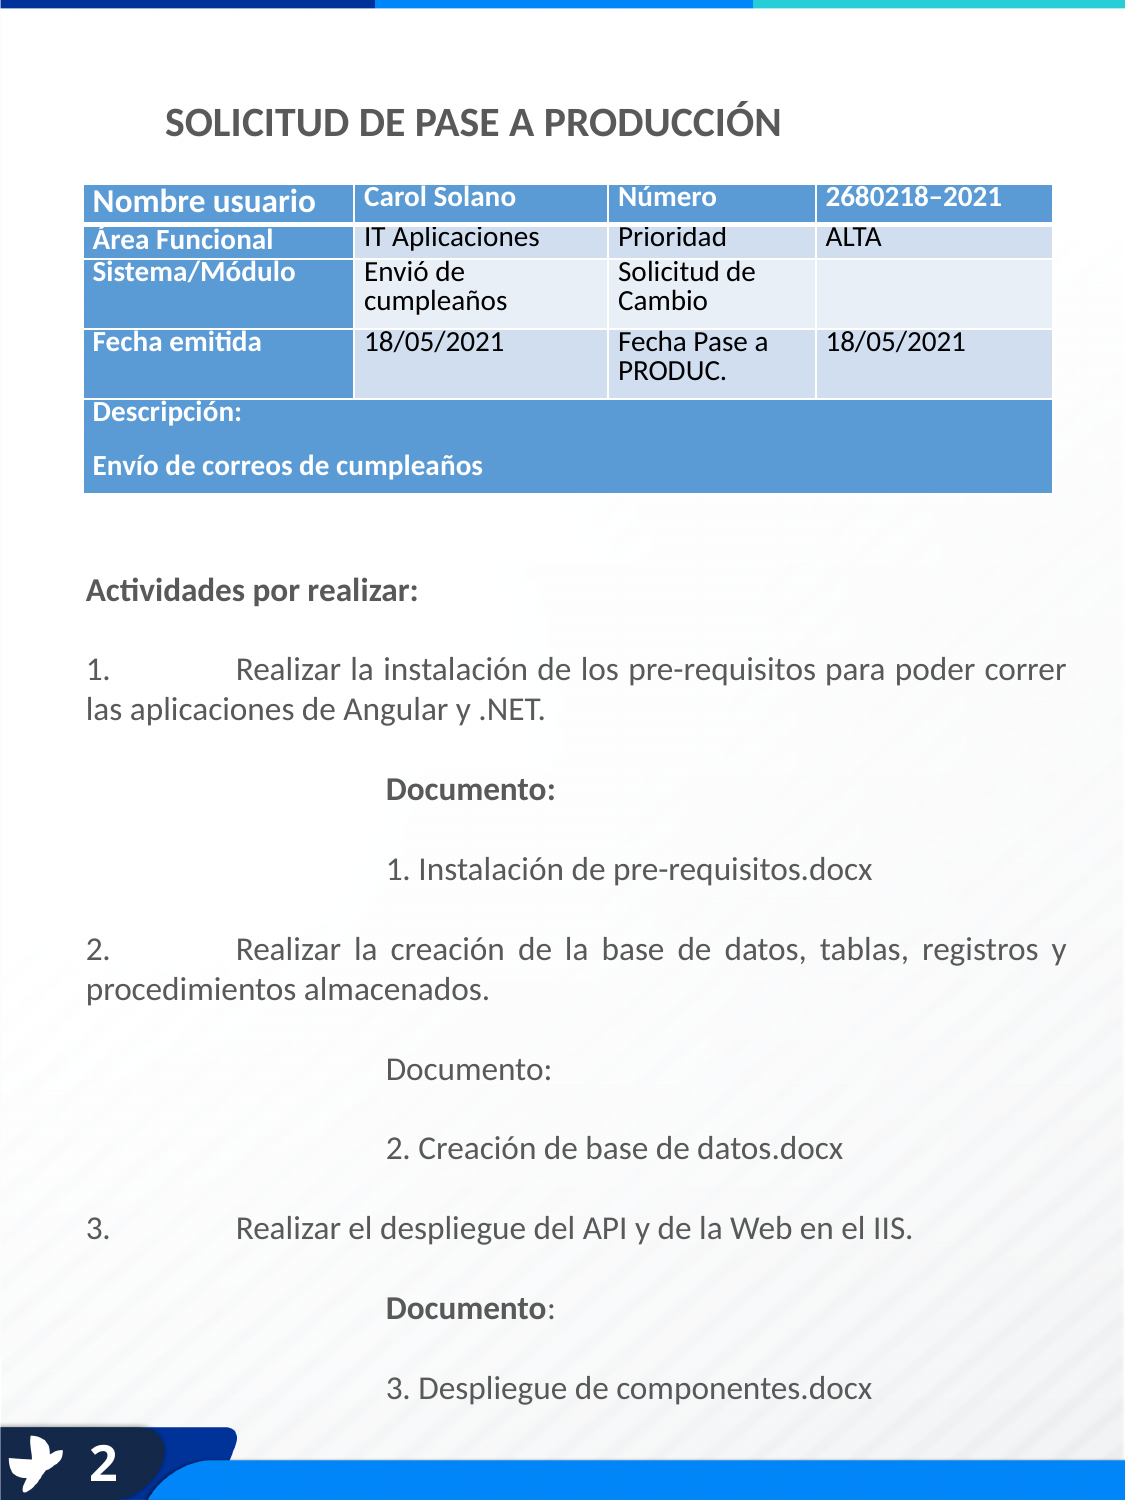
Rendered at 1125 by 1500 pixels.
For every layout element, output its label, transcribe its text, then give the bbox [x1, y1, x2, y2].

picture [0, 153, 1125, 1500]
table_cell Sistema/Módulo [84, 260, 353, 328]
table_header Número [609, 185, 815, 222]
text_box SOLICITUD DE PASE A PRODUCCIÓN [0, 87, 1125, 153]
table_cell 18/05/2021 [355, 330, 607, 398]
table_cell Prioridad [609, 227, 815, 258]
text_box 2 [61, 1454, 146, 1499]
table_header 2680218–2021 [817, 185, 1052, 222]
table_cell 18/05/2021 [817, 330, 1052, 398]
table_cell Solicitud de Cambio [609, 260, 815, 328]
table_cell Envió de cumpleaños [355, 260, 607, 328]
text_box Actividades por realizar: 1. Realizar la instalación de los pre-requisitos para poder correr las aplicaciones de Angular y .NET. Documento: 1. Instalación de pre-requisitos.docx 2. Realizar la creación de la base de datos, tablas, registros y procedimientos almacenados. Documento: 2. Creación de base de datos.docx 3. Realizar el despliegue del API y de la Web en el IIS. Documento: 3. Despliegue de componentes.docx [0, 560, 1084, 1454]
table_cell Fecha emitida [84, 330, 353, 398]
table_cell IT Aplicaciones [355, 227, 607, 258]
table_header Nombre usuario [84, 185, 353, 222]
table_cell Fecha Pase a PRODUC. [609, 330, 815, 398]
table_cell Descripción: Envío de correos de cumpleaños [84, 400, 1052, 493]
table_header Carol Solano [355, 185, 607, 222]
table_cell [817, 260, 1052, 328]
table_cell Área Funcional [84, 227, 353, 258]
picture [0, 0, 1125, 87]
table_cell ALTA [817, 227, 1052, 258]
